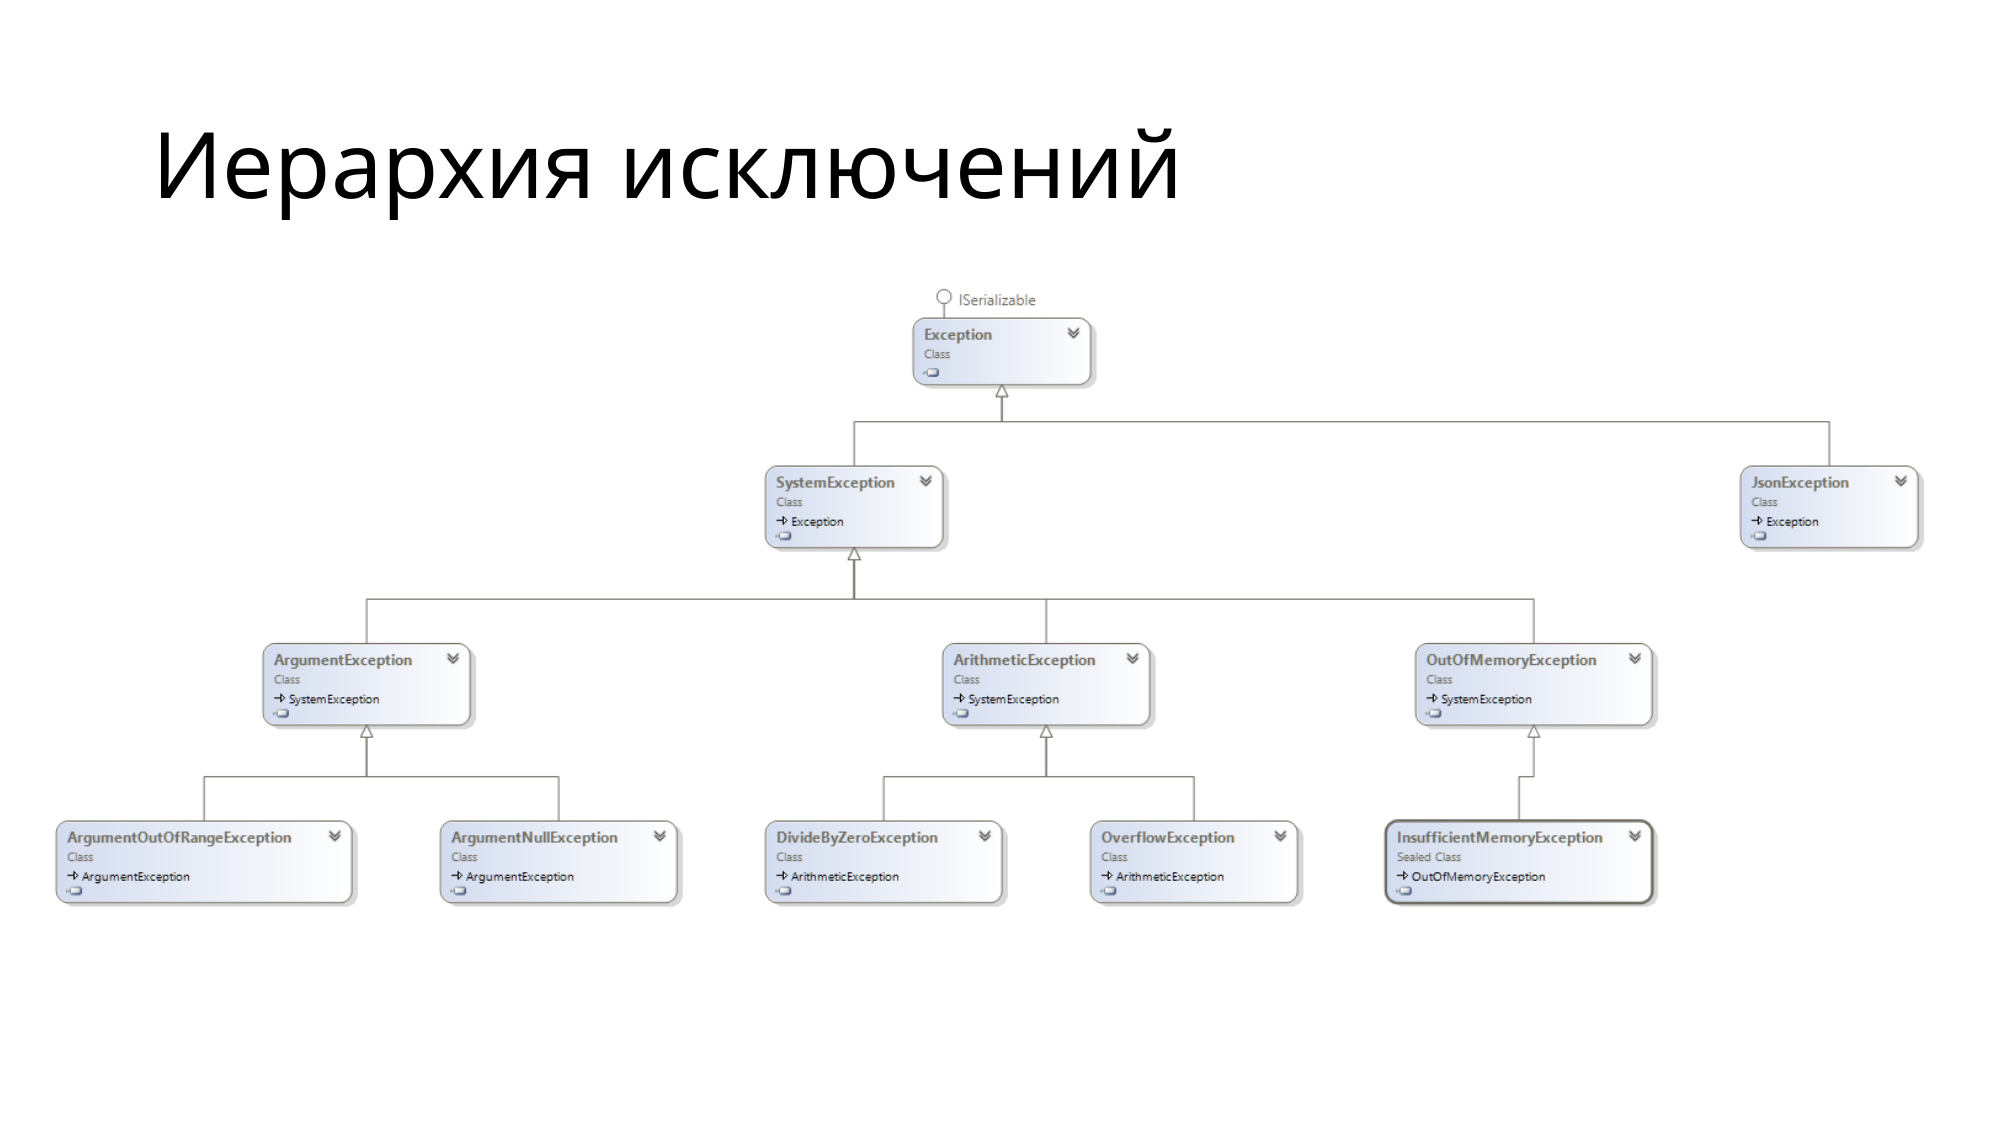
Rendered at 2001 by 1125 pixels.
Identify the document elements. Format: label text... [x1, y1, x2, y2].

title Иерархия исключений [137, 59, 1863, 277]
picture [44, 277, 1929, 913]
